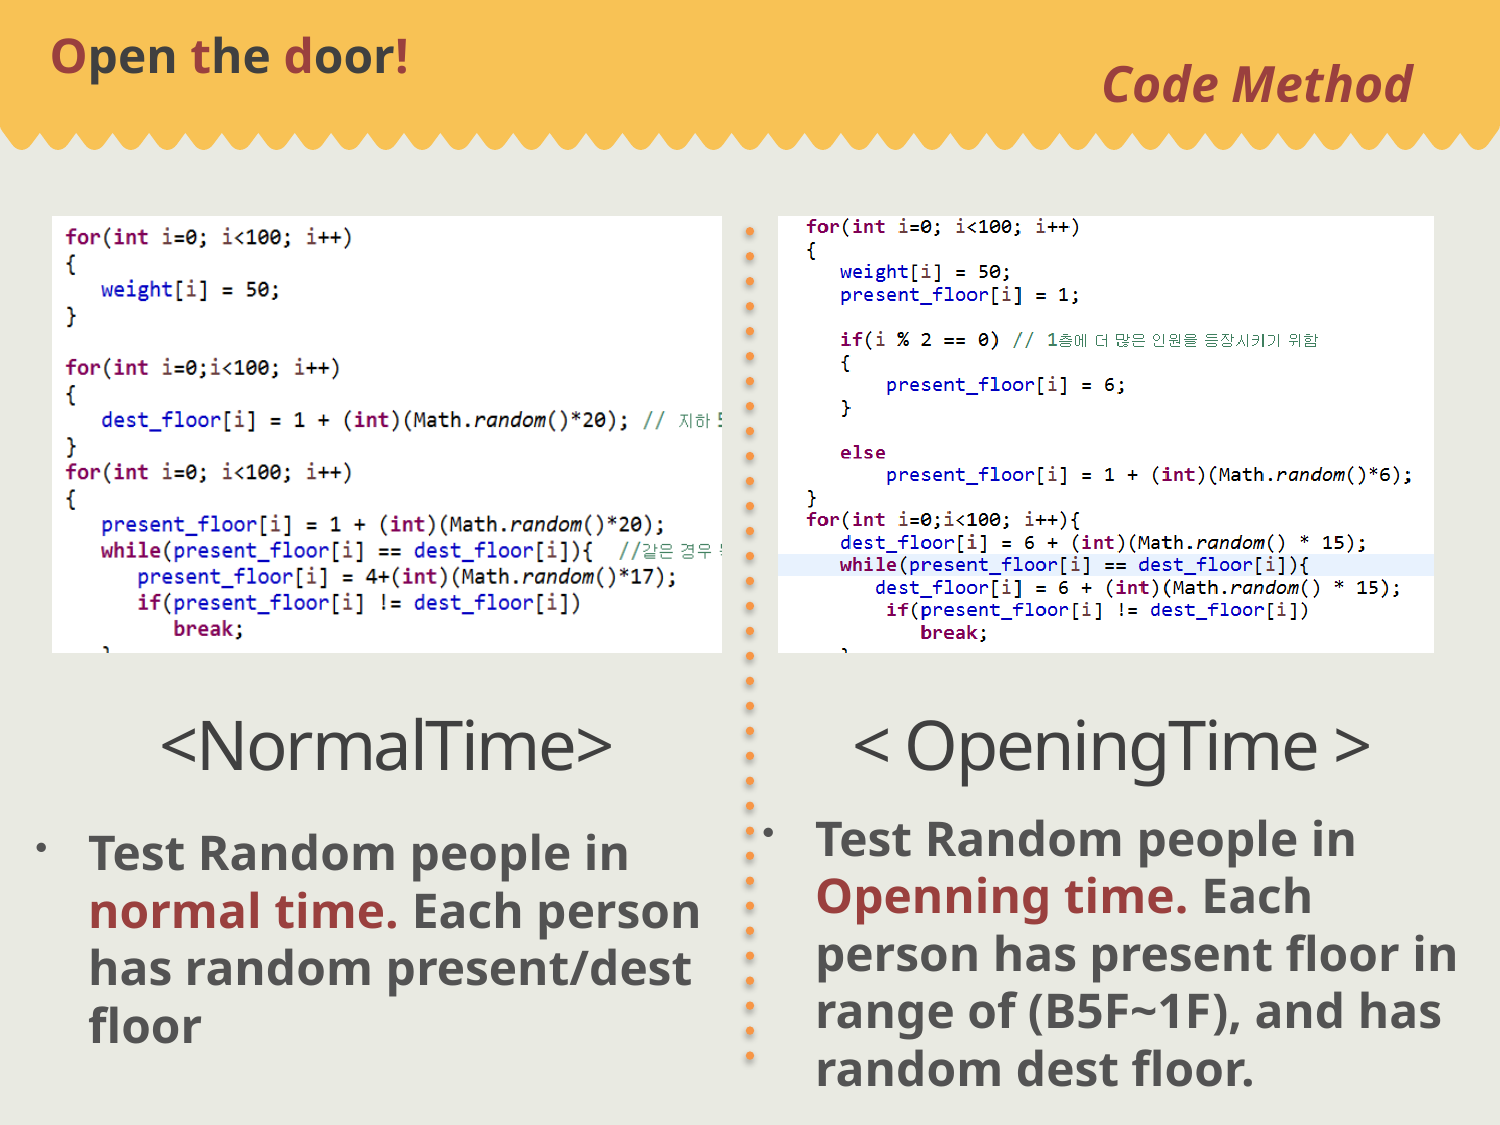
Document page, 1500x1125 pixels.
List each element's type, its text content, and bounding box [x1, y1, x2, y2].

text_box < OpeningTime > [778, 693, 1447, 792]
text_box <NormalTime> [52, 693, 722, 792]
text_box Code Method [1094, 45, 1422, 121]
text_box Test Random people in normal time. Each person has random present/dest floor [27, 815, 722, 1061]
picture [778, 216, 1434, 653]
title Open the door! [41, 23, 1248, 99]
picture [52, 216, 722, 653]
text_box Test Random people in Openning time. Each person has present floor in range of (B5F~1F), and has random dest floor. [754, 800, 1471, 1104]
